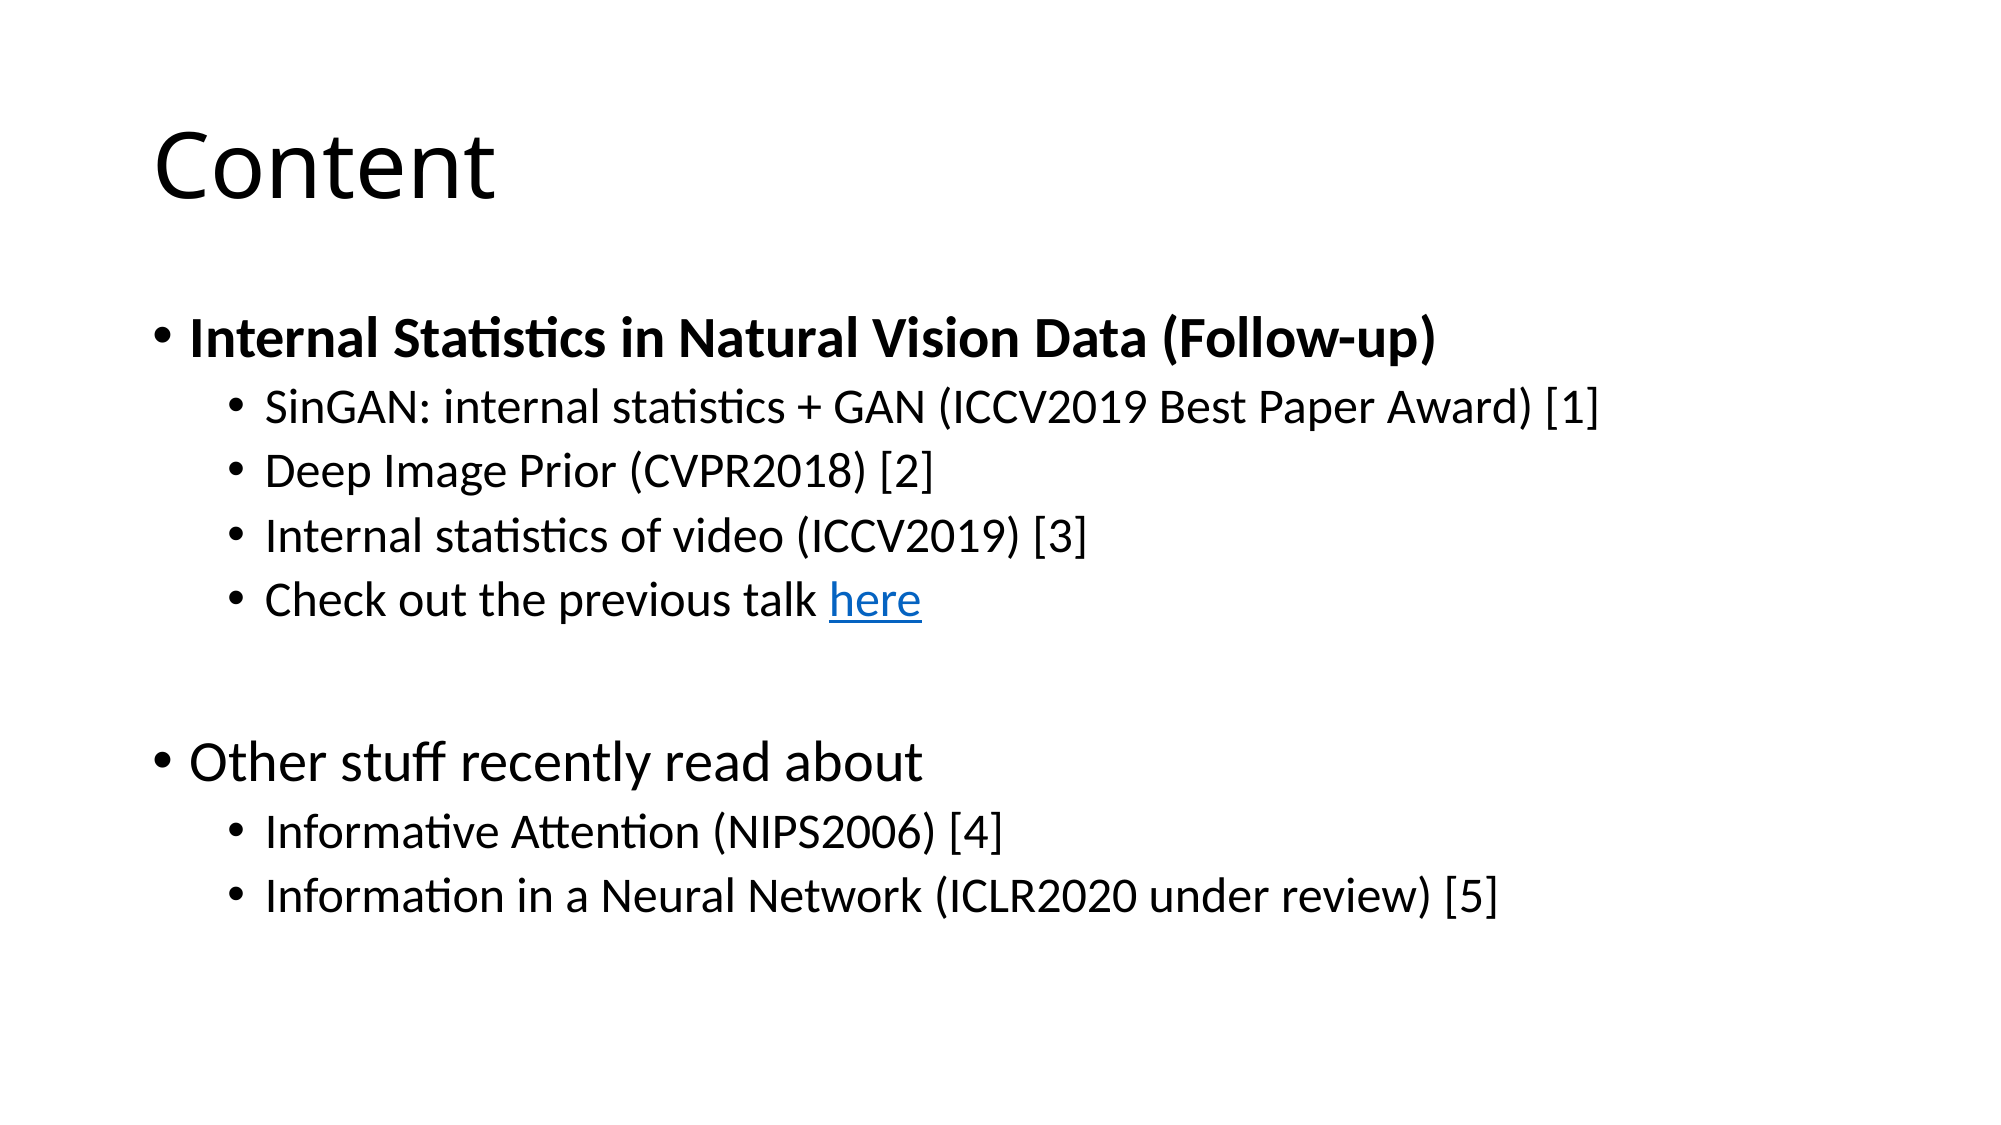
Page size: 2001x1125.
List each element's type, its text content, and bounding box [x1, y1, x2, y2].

title Content [137, 59, 1863, 278]
list Internal Statistics in Natural Vision Data (Follow-up) SinGAN: internal statistics + GAN (ICCV2019 Best Paper Award) [1] Deep Image Prior (CVPR2018) [2] Internal statistics of video (ICCV2019) [3] Check out the previous talk here Other stuff recently read about Informative Attention (NIPS2006) [4] Information in a Neural Network (ICLR2020 under review) [5] [137, 299, 1863, 1014]
